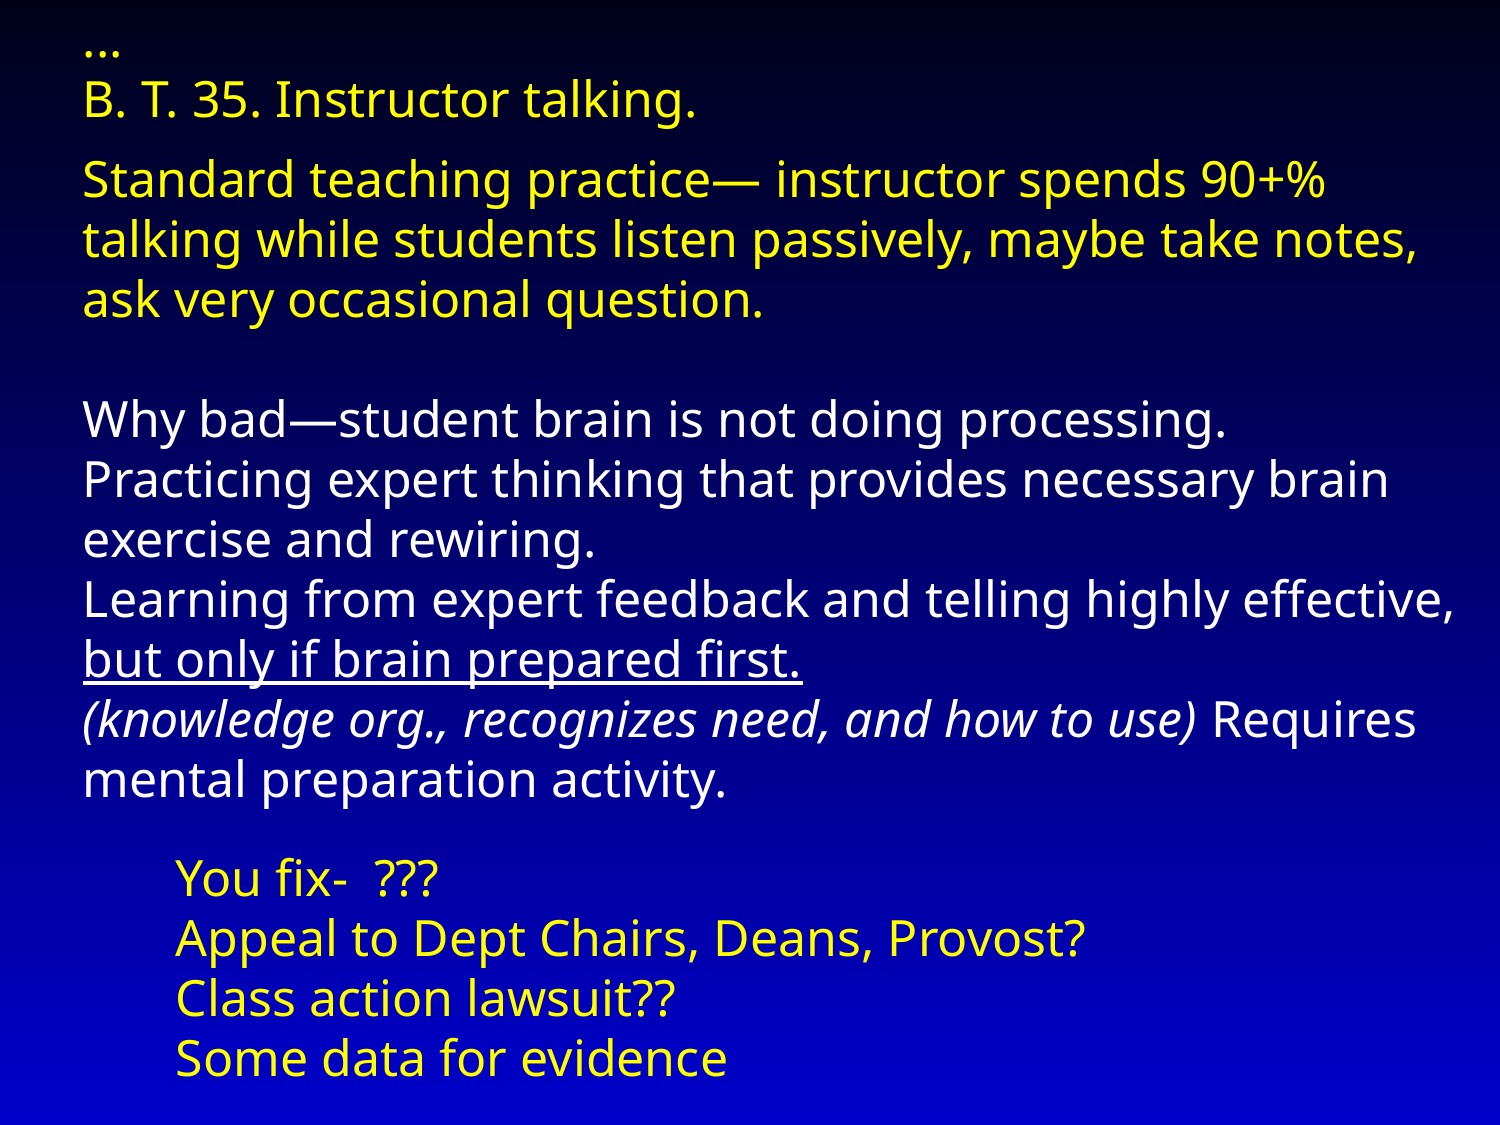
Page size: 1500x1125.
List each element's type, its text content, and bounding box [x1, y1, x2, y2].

text_box ... B. T. 35. Instructor talking. Standard teaching practice— instructor spends 90+% talking while students listen passively, maybe take notes, ask very occasional question. Why bad—student brain is not doing processing. Practicing expert thinking that provides necessary brain exercise and rewiring. Learning from expert feedback and telling highly effective, but only if brain prepared first. (knowledge org., recognizes need, and how to use) Requires mental preparation activity. [68, 0, 1482, 815]
text_box You fix- ??? Appeal to Dept Chairs, Deans, Provost? Class action lawsuit?? Some data for evidence [161, 839, 1103, 1095]
